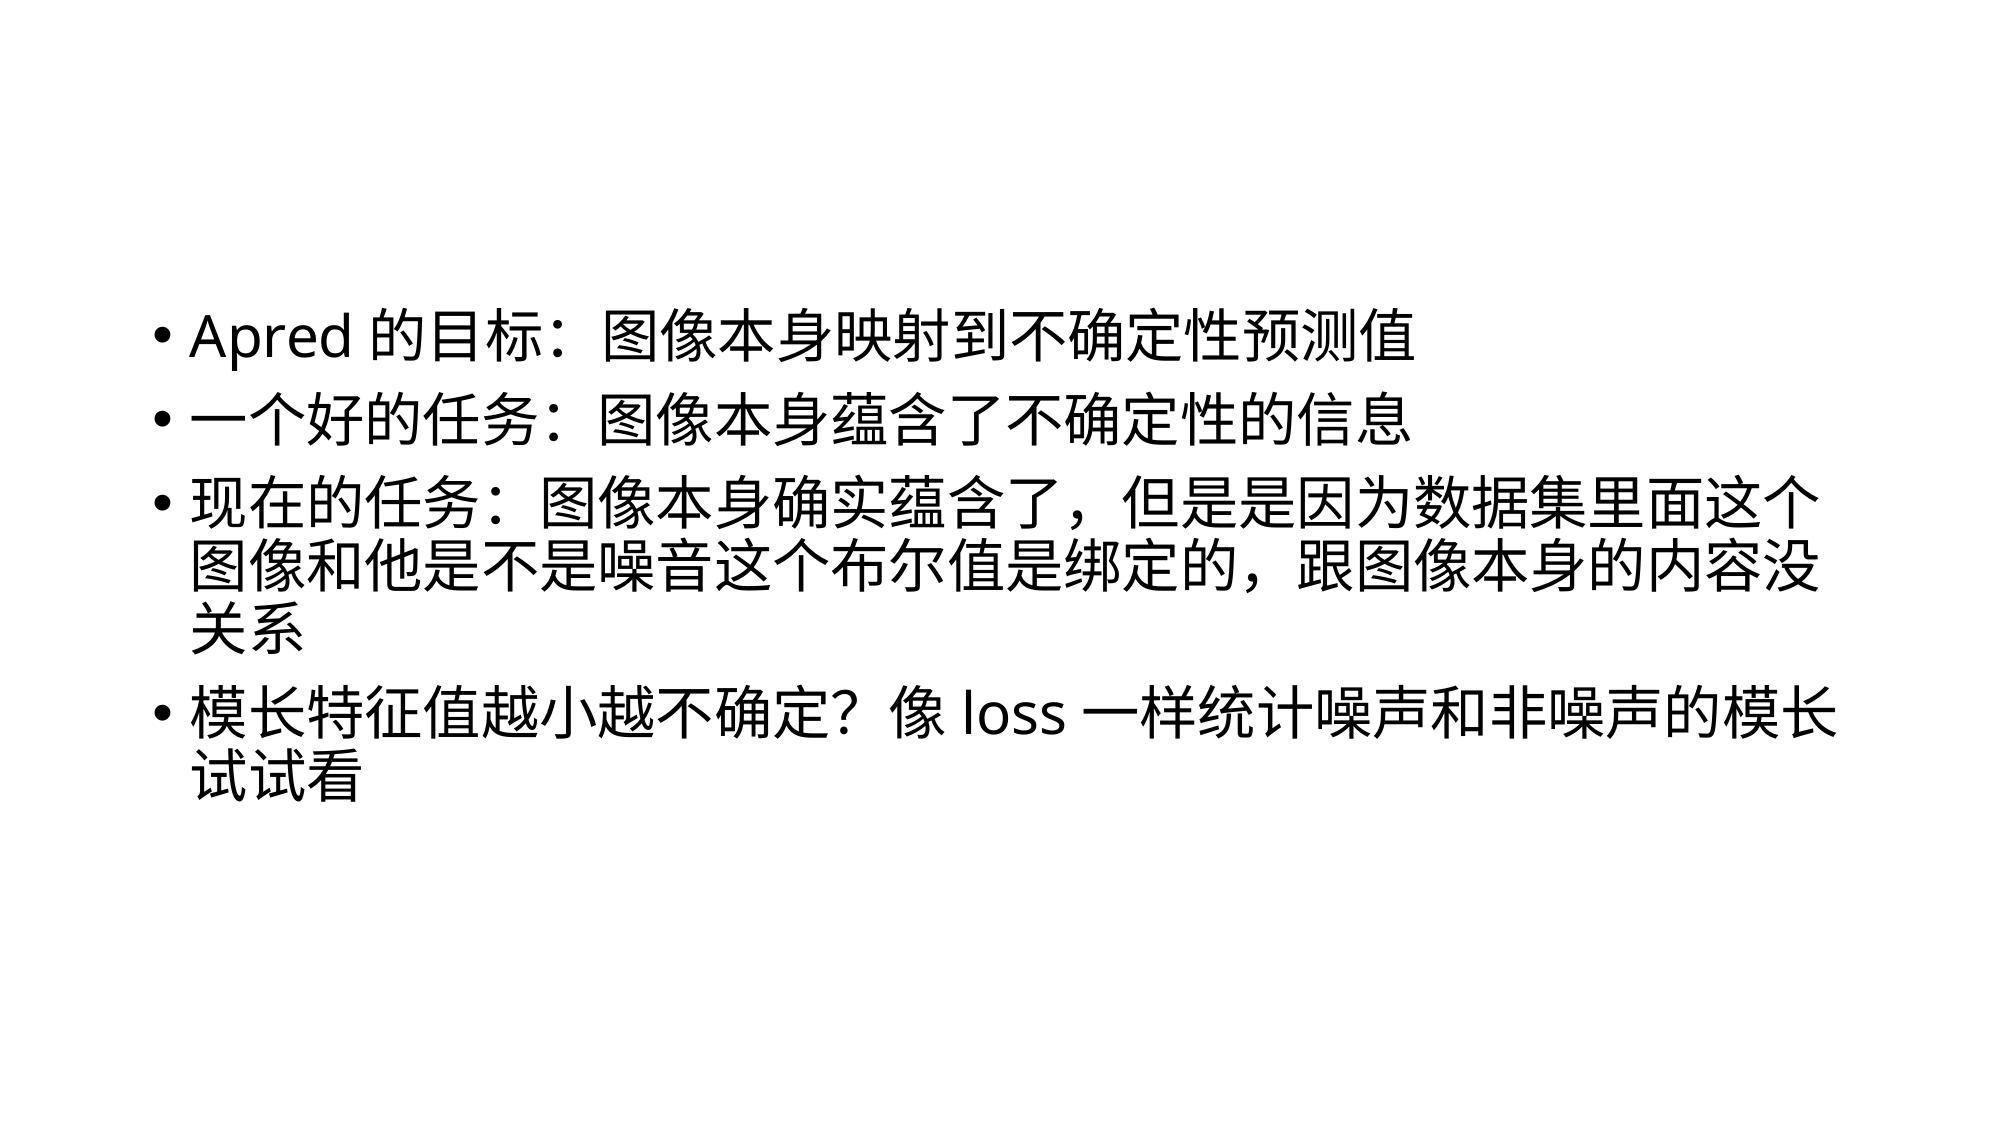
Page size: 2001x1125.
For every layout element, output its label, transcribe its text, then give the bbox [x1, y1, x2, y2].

list Apred的目标：图像本身映射到不确定性预测值 一个好的任务：图像本身蕴含了不确定性的信息 现在的任务：图像本身确实蕴含了，但是是因为数据集里面这个图像和他是不是噪音这个布尔值是绑定的，跟图像本身的内容没关系 模长特征值越小越不确定？像loss一样统计噪声和非噪声的模长试试看 [137, 299, 1863, 1014]
